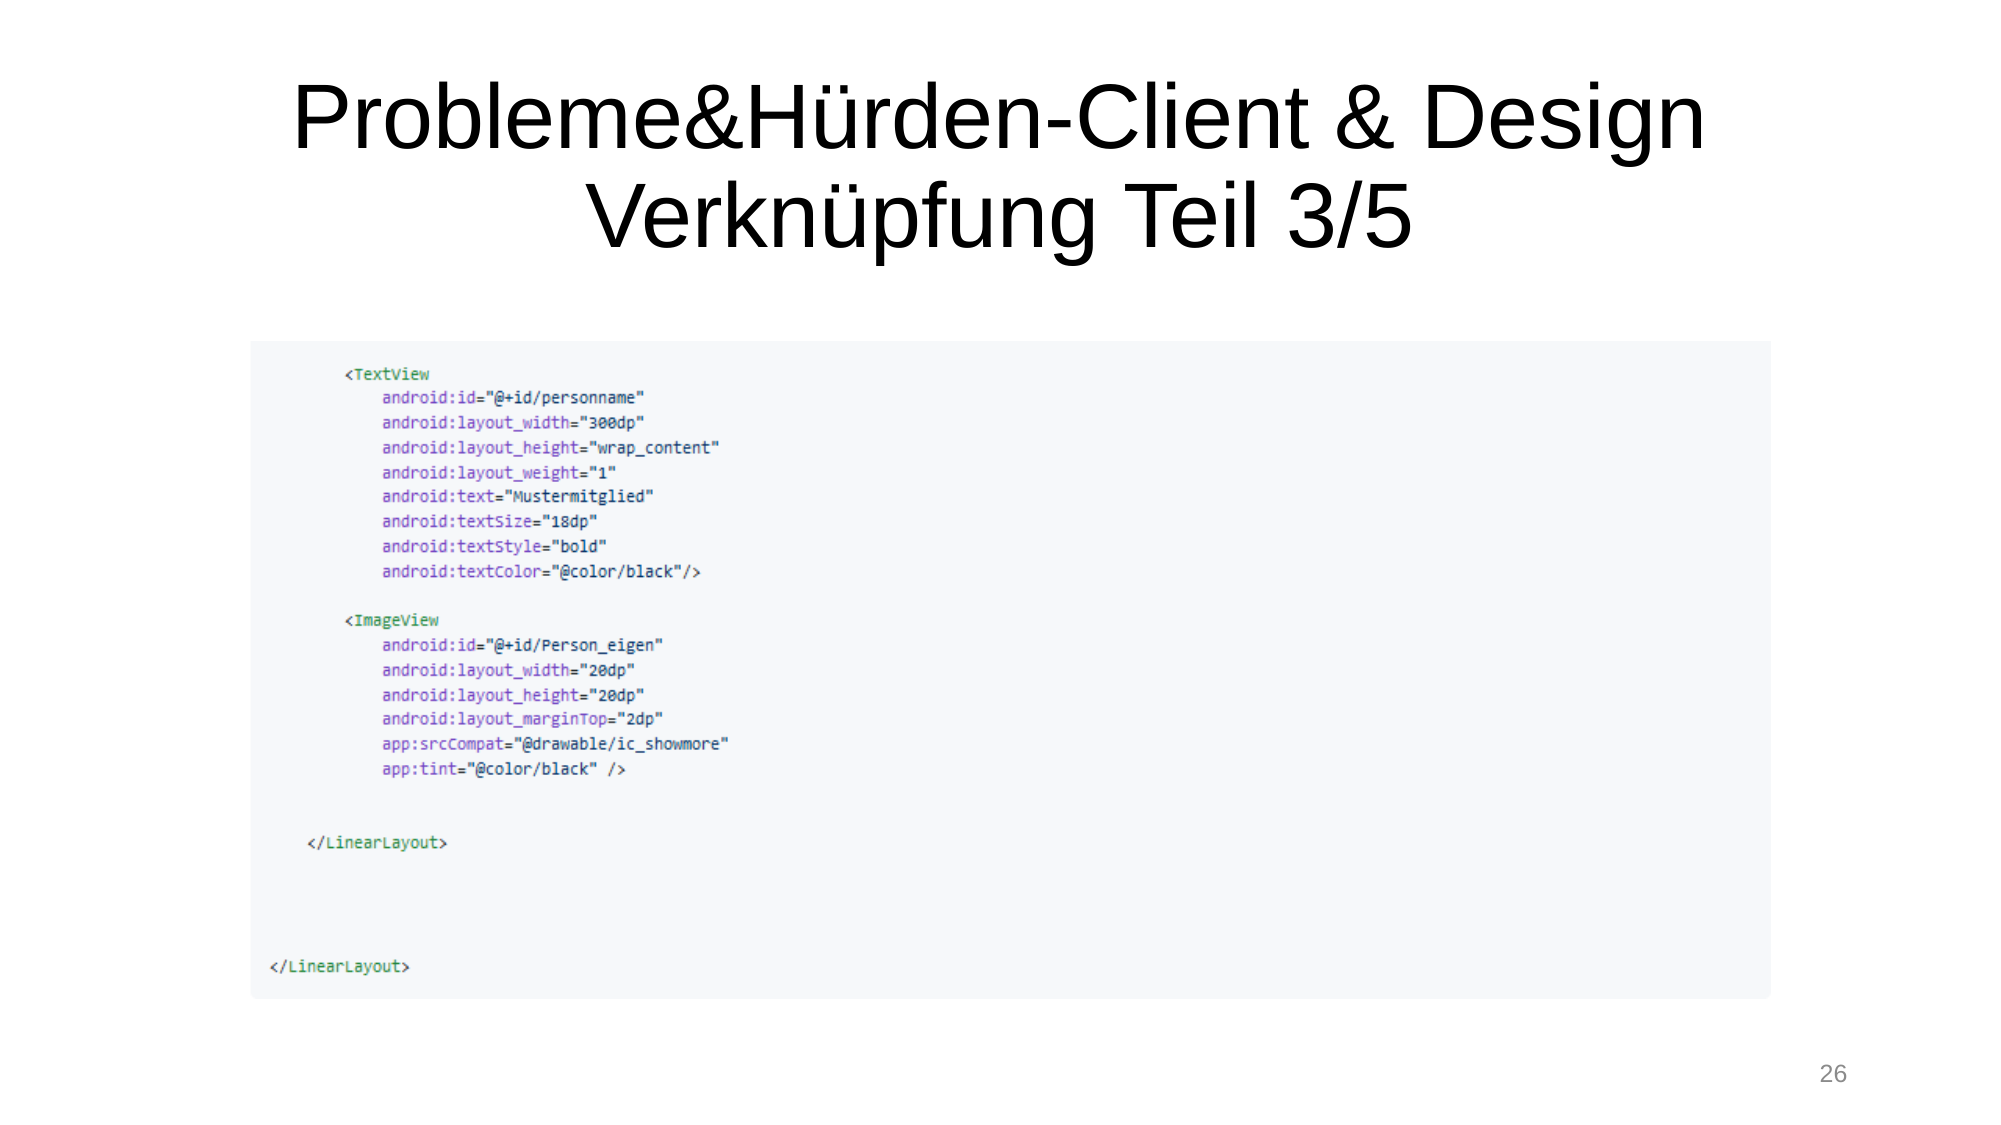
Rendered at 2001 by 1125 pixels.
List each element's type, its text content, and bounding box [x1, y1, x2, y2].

picture [229, 341, 1771, 999]
title Probleme&Hürden-Client & Design Verknüpfung Teil 3/5 [137, 59, 1863, 278]
slide_number 26 [1412, 1042, 1863, 1103]
